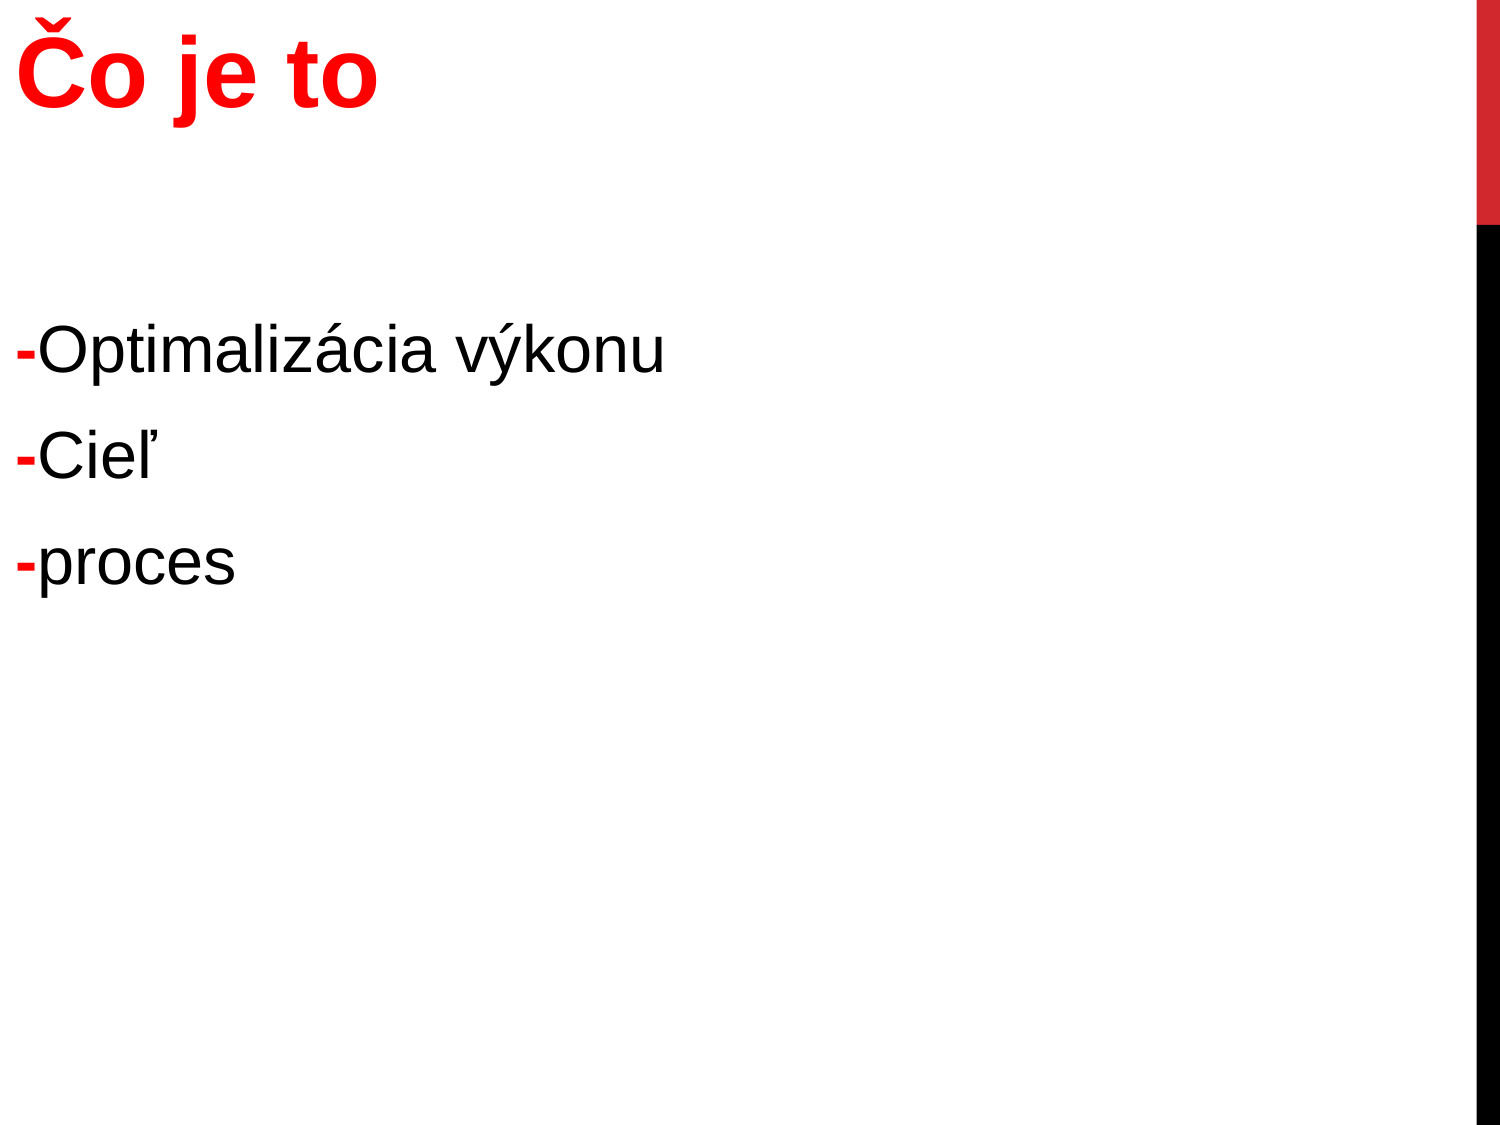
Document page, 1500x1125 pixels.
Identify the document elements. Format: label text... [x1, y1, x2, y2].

list Čo je to -Optimalizácia výkonu -Cieľ -proces [0, 0, 1468, 1125]
